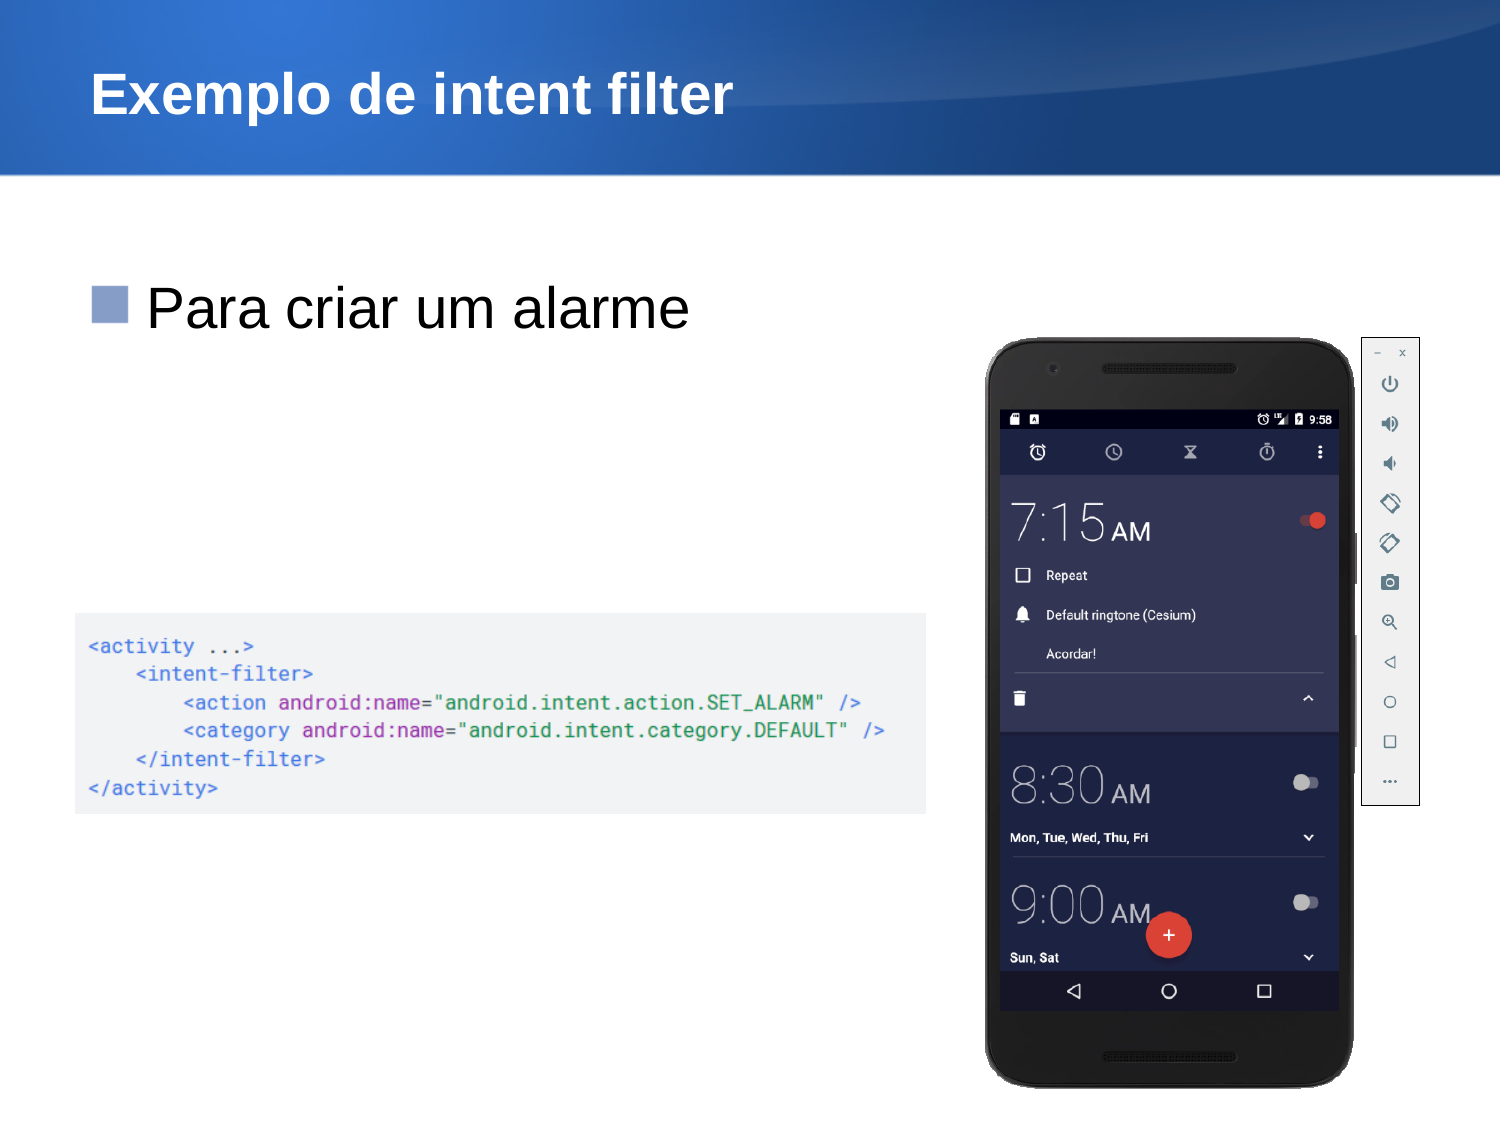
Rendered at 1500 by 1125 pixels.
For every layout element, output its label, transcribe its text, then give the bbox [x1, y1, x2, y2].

title Exemplo de intent filter [74, 32, 1426, 150]
picture [0, 0, 1500, 1125]
list Para criar um alarme [74, 262, 1426, 1006]
